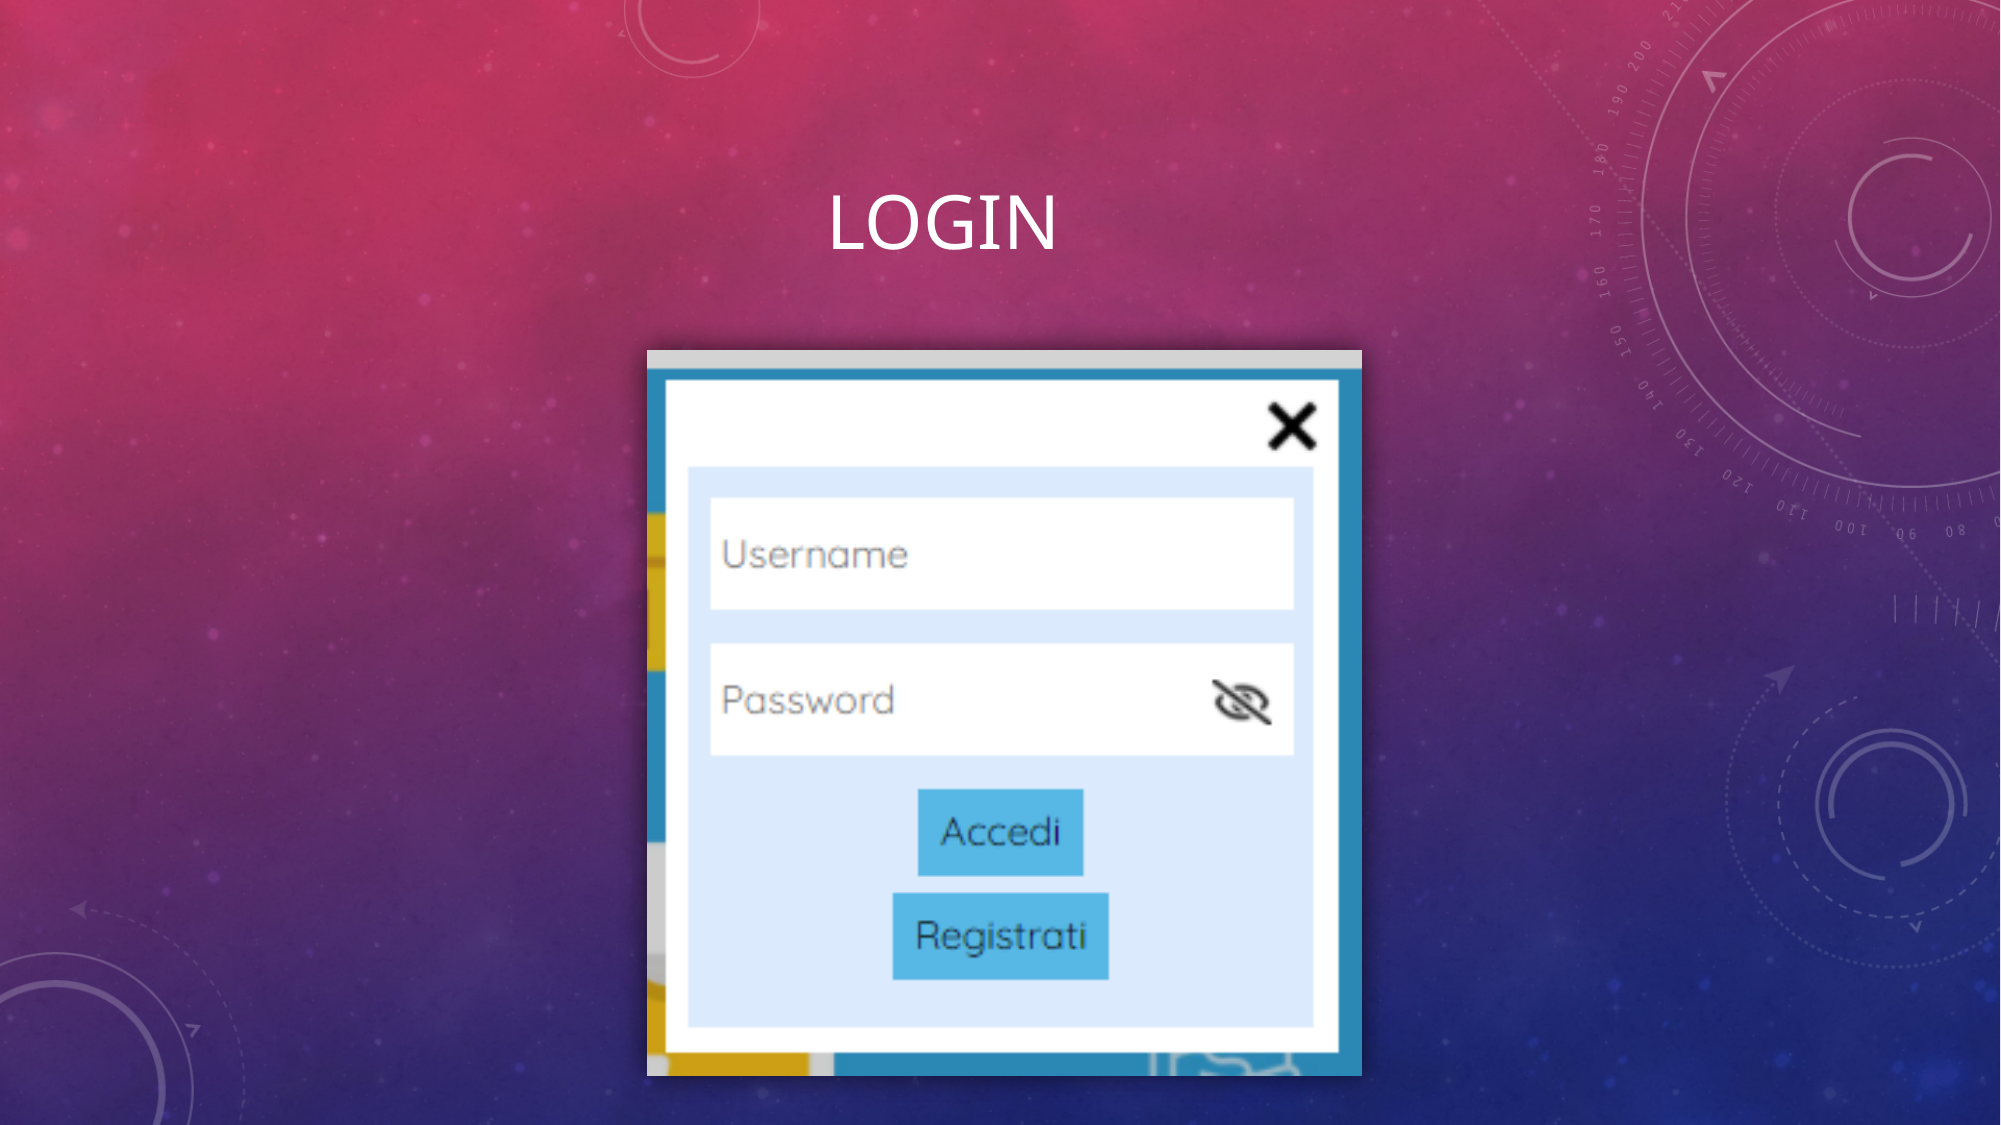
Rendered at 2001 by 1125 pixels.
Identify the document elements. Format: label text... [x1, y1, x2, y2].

picture [0, 0, 2001, 1125]
title login [112, 99, 1775, 339]
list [647, 350, 1362, 1076]
